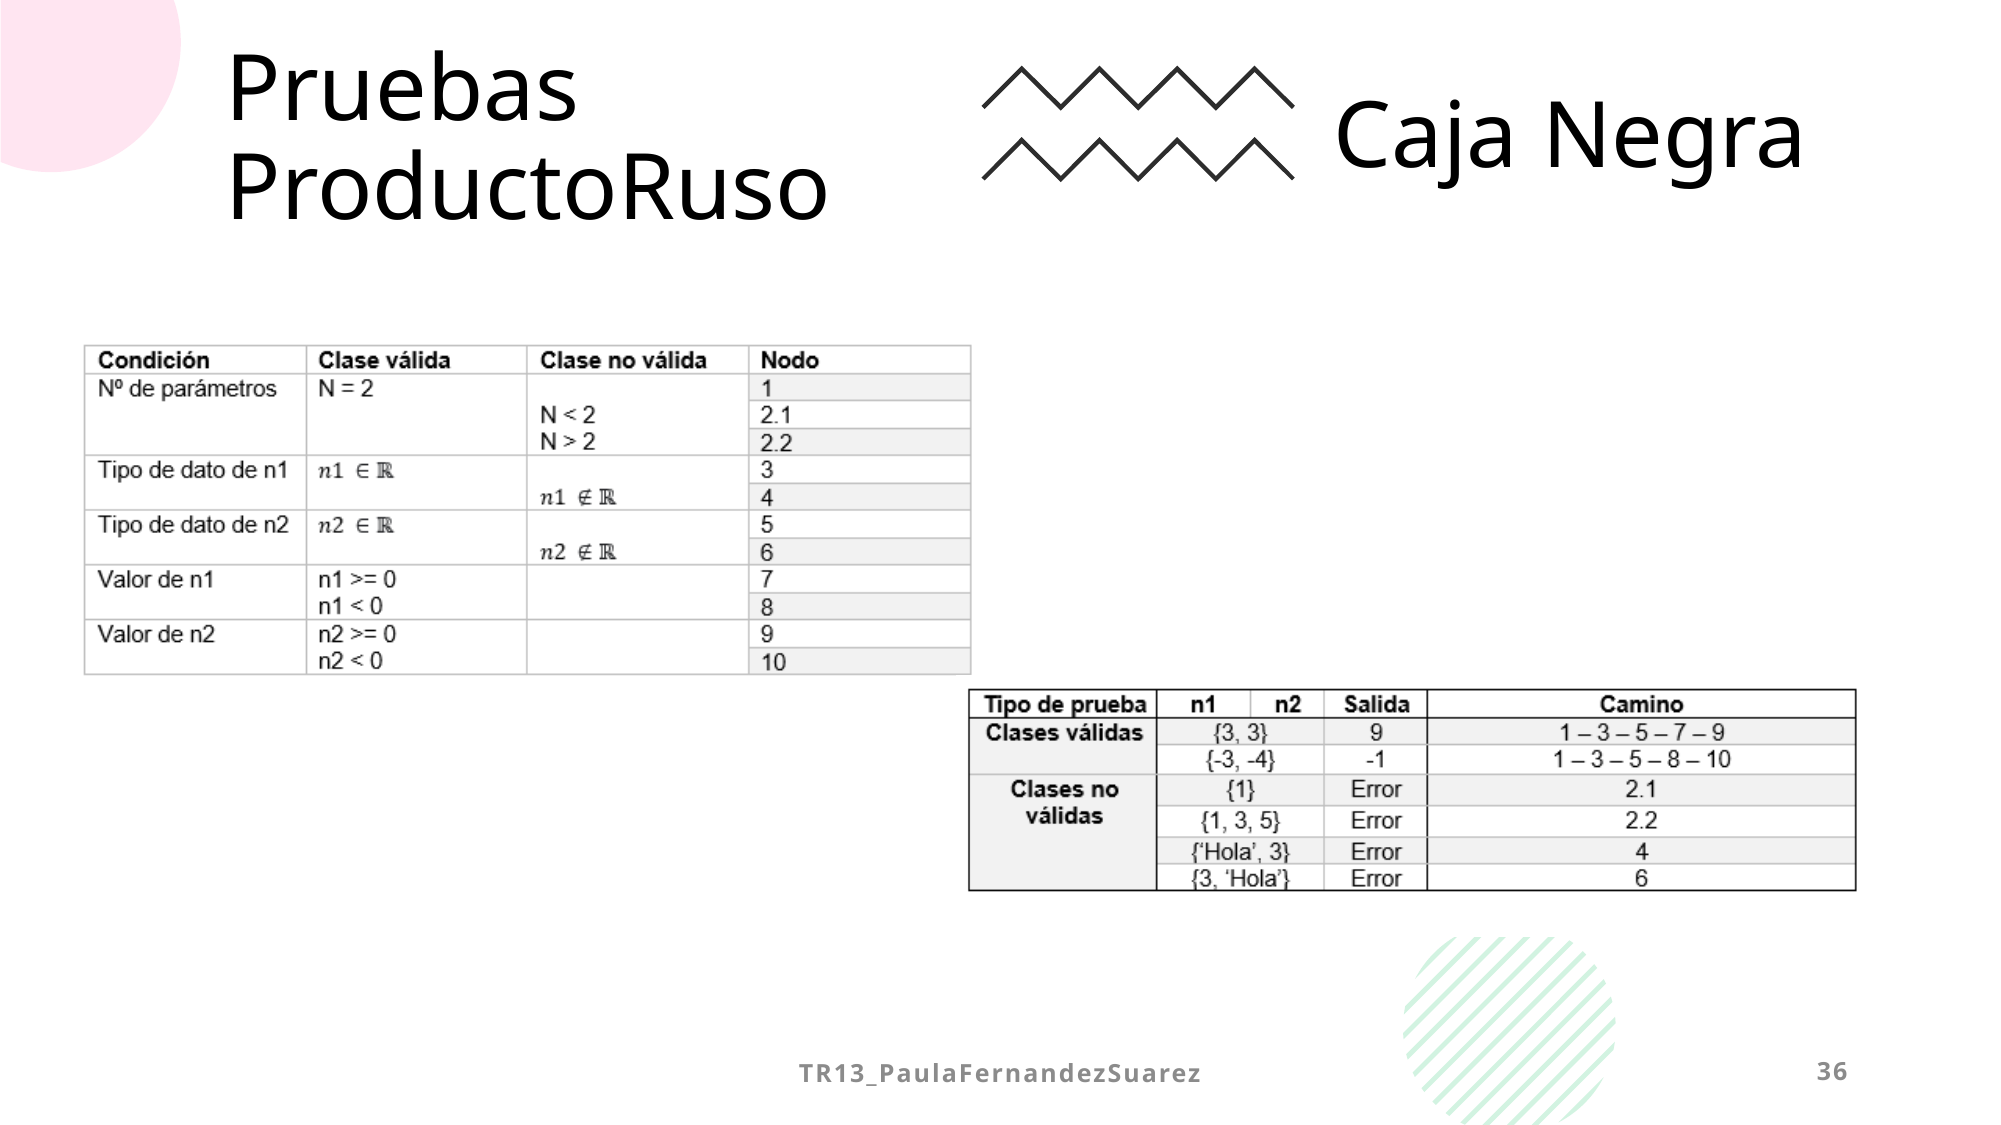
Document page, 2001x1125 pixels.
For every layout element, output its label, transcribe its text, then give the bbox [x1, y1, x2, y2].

picture [70, 331, 1885, 937]
text_box Caja Negra [1319, 81, 2000, 279]
title Pruebas ProductoRuso [210, 33, 892, 269]
slide_number 36 [1412, 1042, 1863, 1103]
footer TR13_PaulaFernandezSuarez [662, 1042, 1338, 1103]
